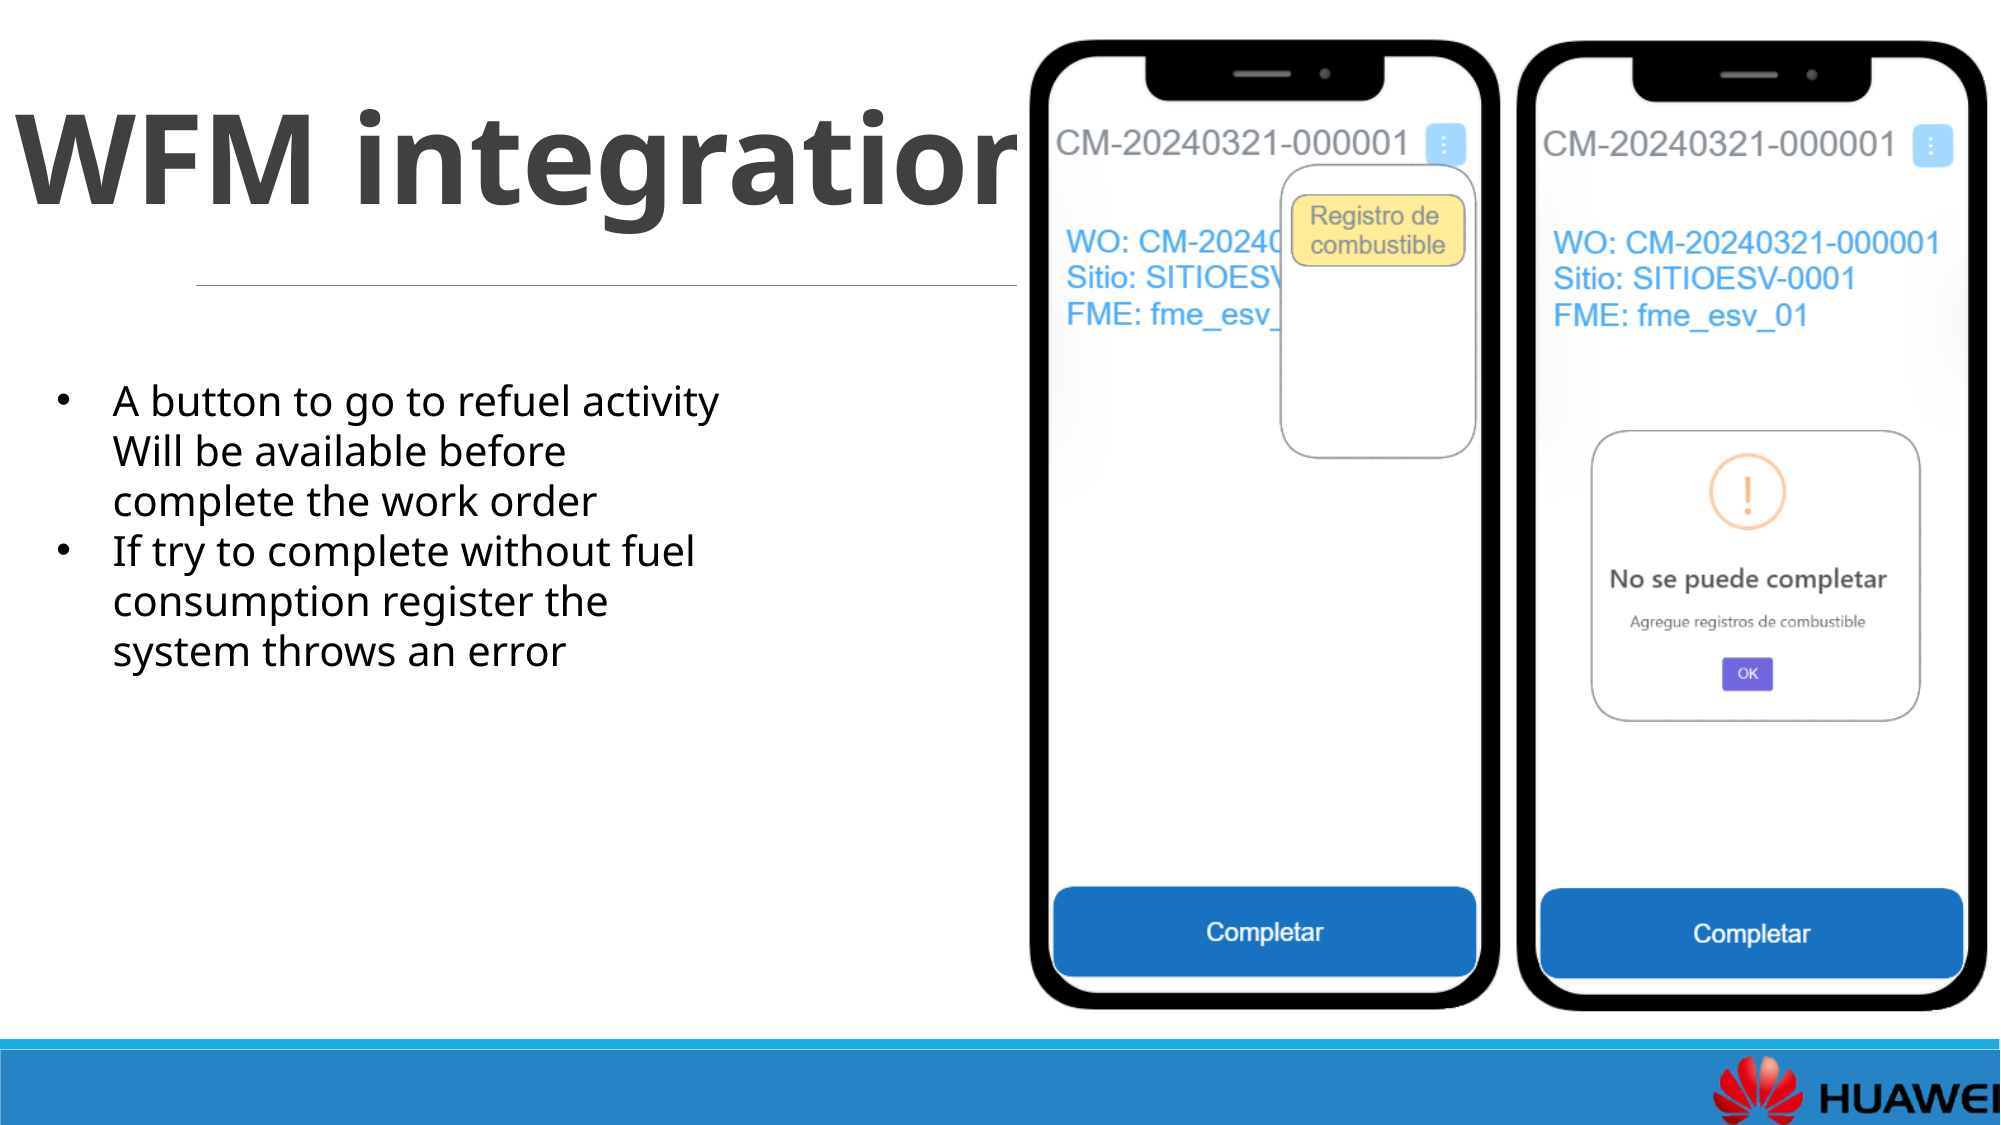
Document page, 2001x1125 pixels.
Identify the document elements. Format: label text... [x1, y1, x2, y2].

text_box A button to go to refuel activity Will be available before complete the work order If try to complete without fuel consumption register the system throws an error [41, 317, 736, 822]
picture [1016, 27, 2000, 1025]
text_box WFM integration [0, 0, 1650, 238]
text_box [1713, 1056, 2000, 1125]
